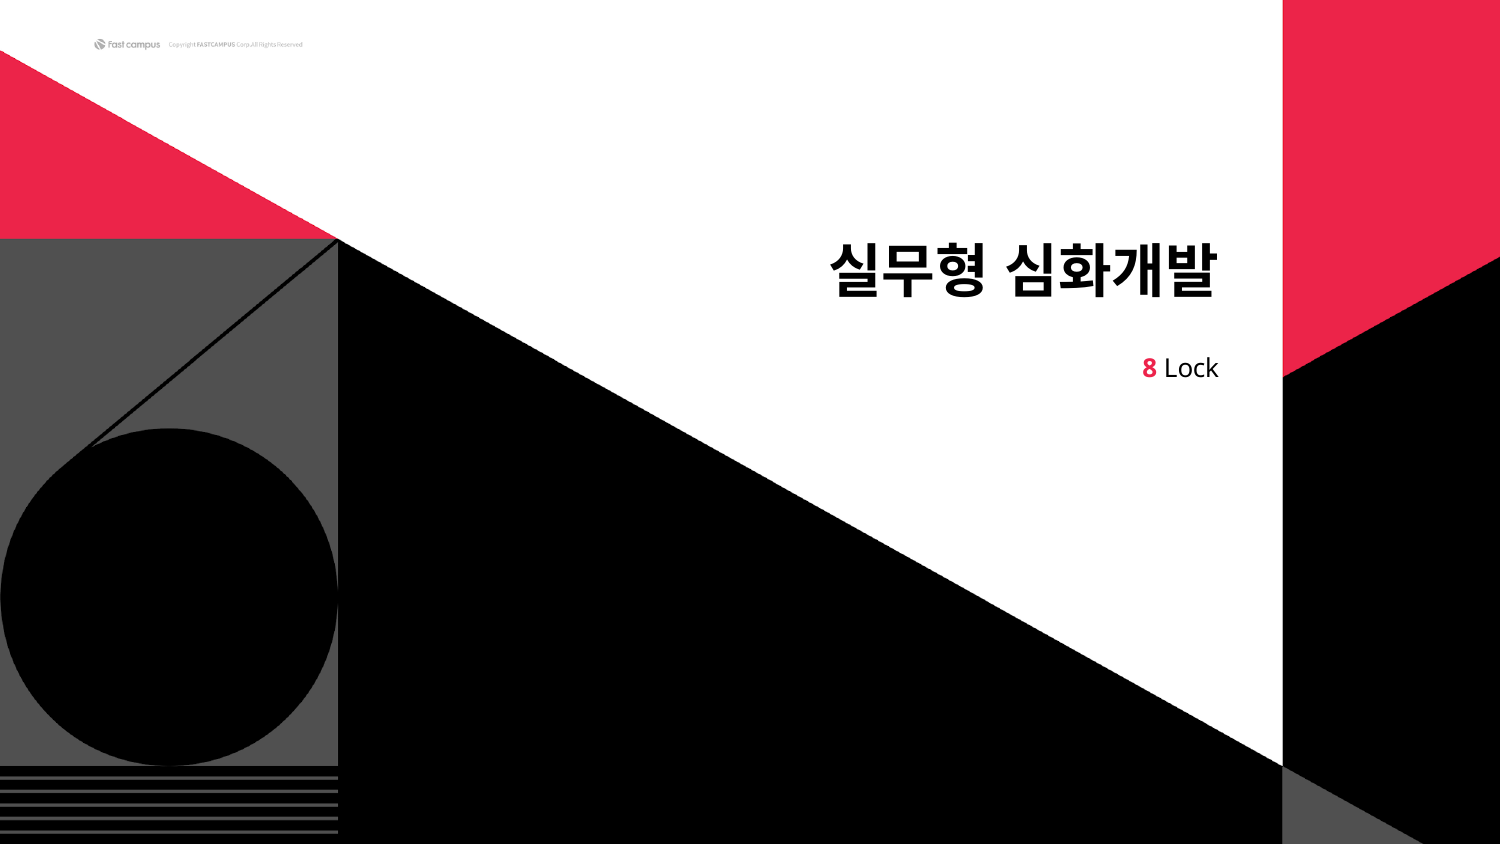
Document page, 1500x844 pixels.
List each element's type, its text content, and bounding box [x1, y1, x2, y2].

title 실무형 심화개발 [108, 222, 1234, 326]
subtitle 8 Lock [108, 328, 1234, 391]
picture [0, 0, 1500, 844]
